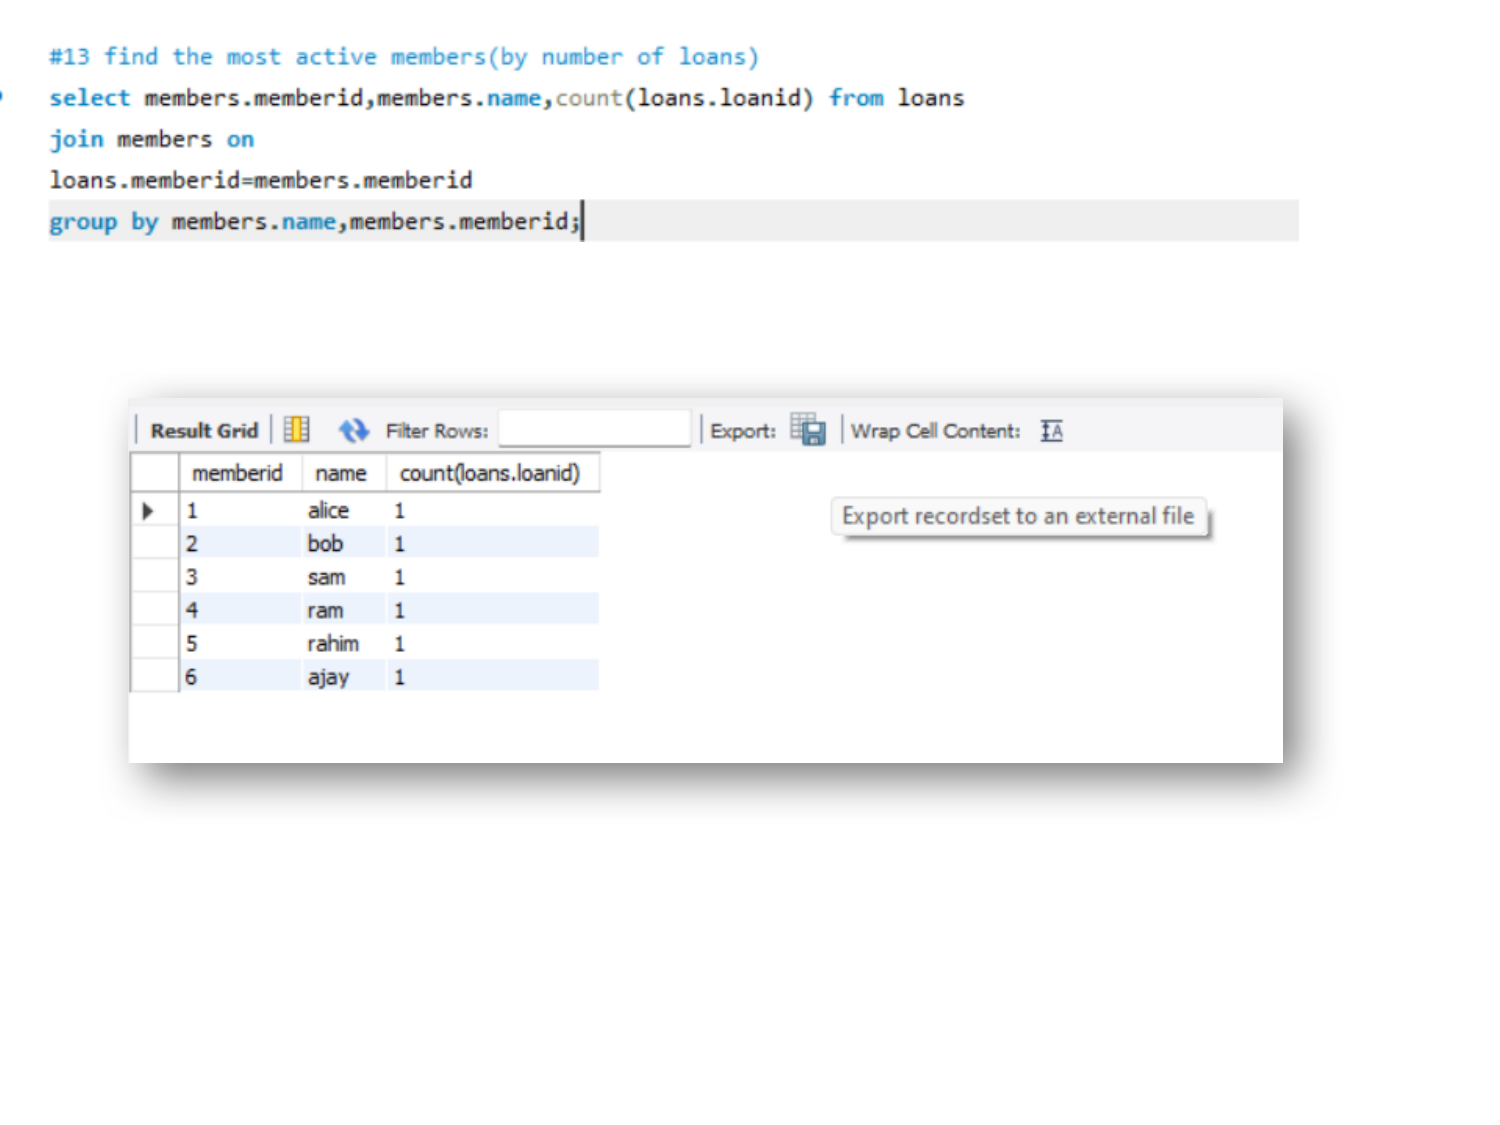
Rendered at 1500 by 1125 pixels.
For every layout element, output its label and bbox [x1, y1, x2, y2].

picture [128, 398, 1283, 763]
picture [0, 34, 1299, 242]
